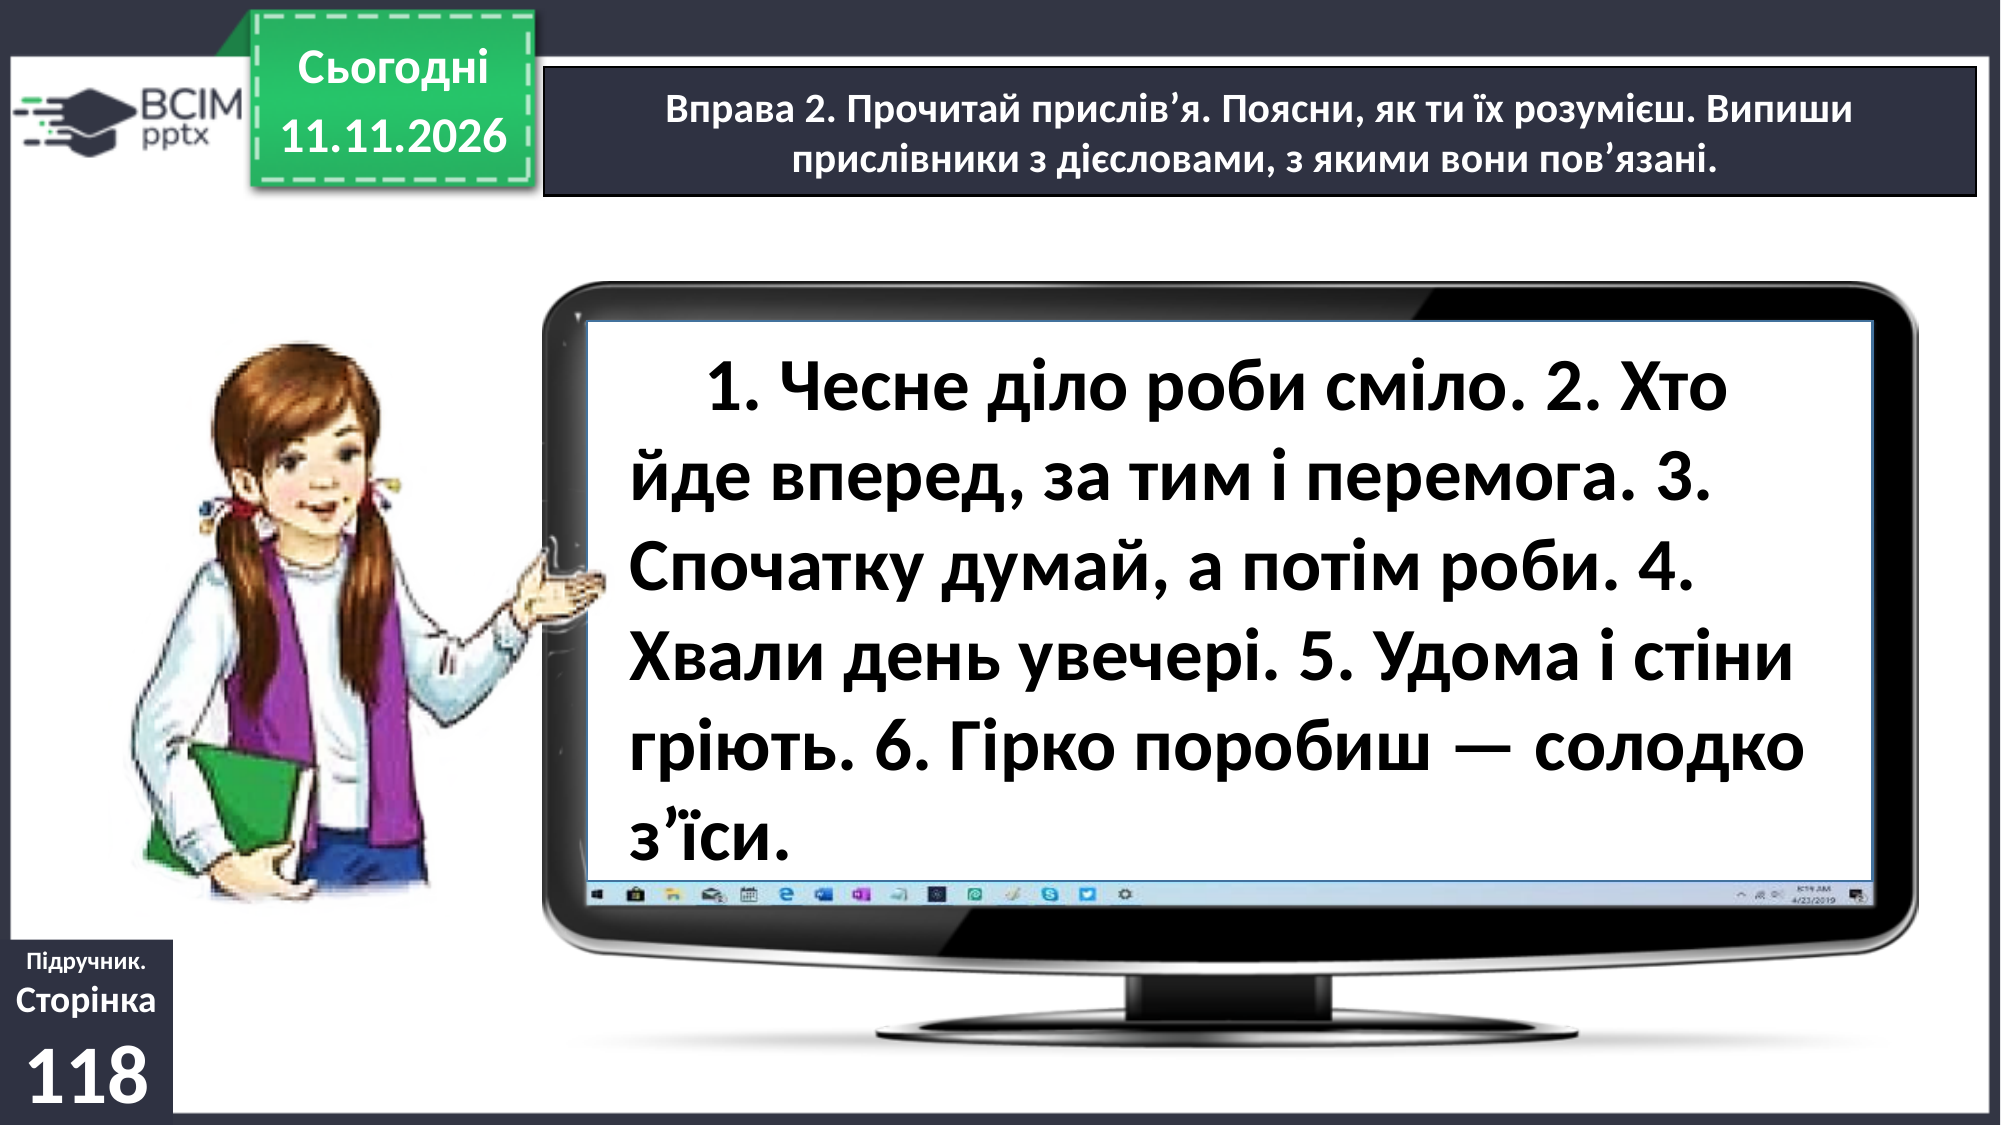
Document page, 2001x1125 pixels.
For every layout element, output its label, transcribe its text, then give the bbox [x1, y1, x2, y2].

text_box Підручник. Сторінка 118 [0, 938, 174, 1125]
text_box Сьогодні [284, 26, 535, 101]
text_box 22.03.2022 [263, 101, 524, 164]
text_box Вправа 2. Прочитай прислів’я. Поясни, як ти їх розумієш. Випиши прислівники з дієсловами, з якими вони пов’язані. [543, 66, 1977, 197]
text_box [542, 281, 1919, 1060]
picture [0, 0, 2001, 1125]
